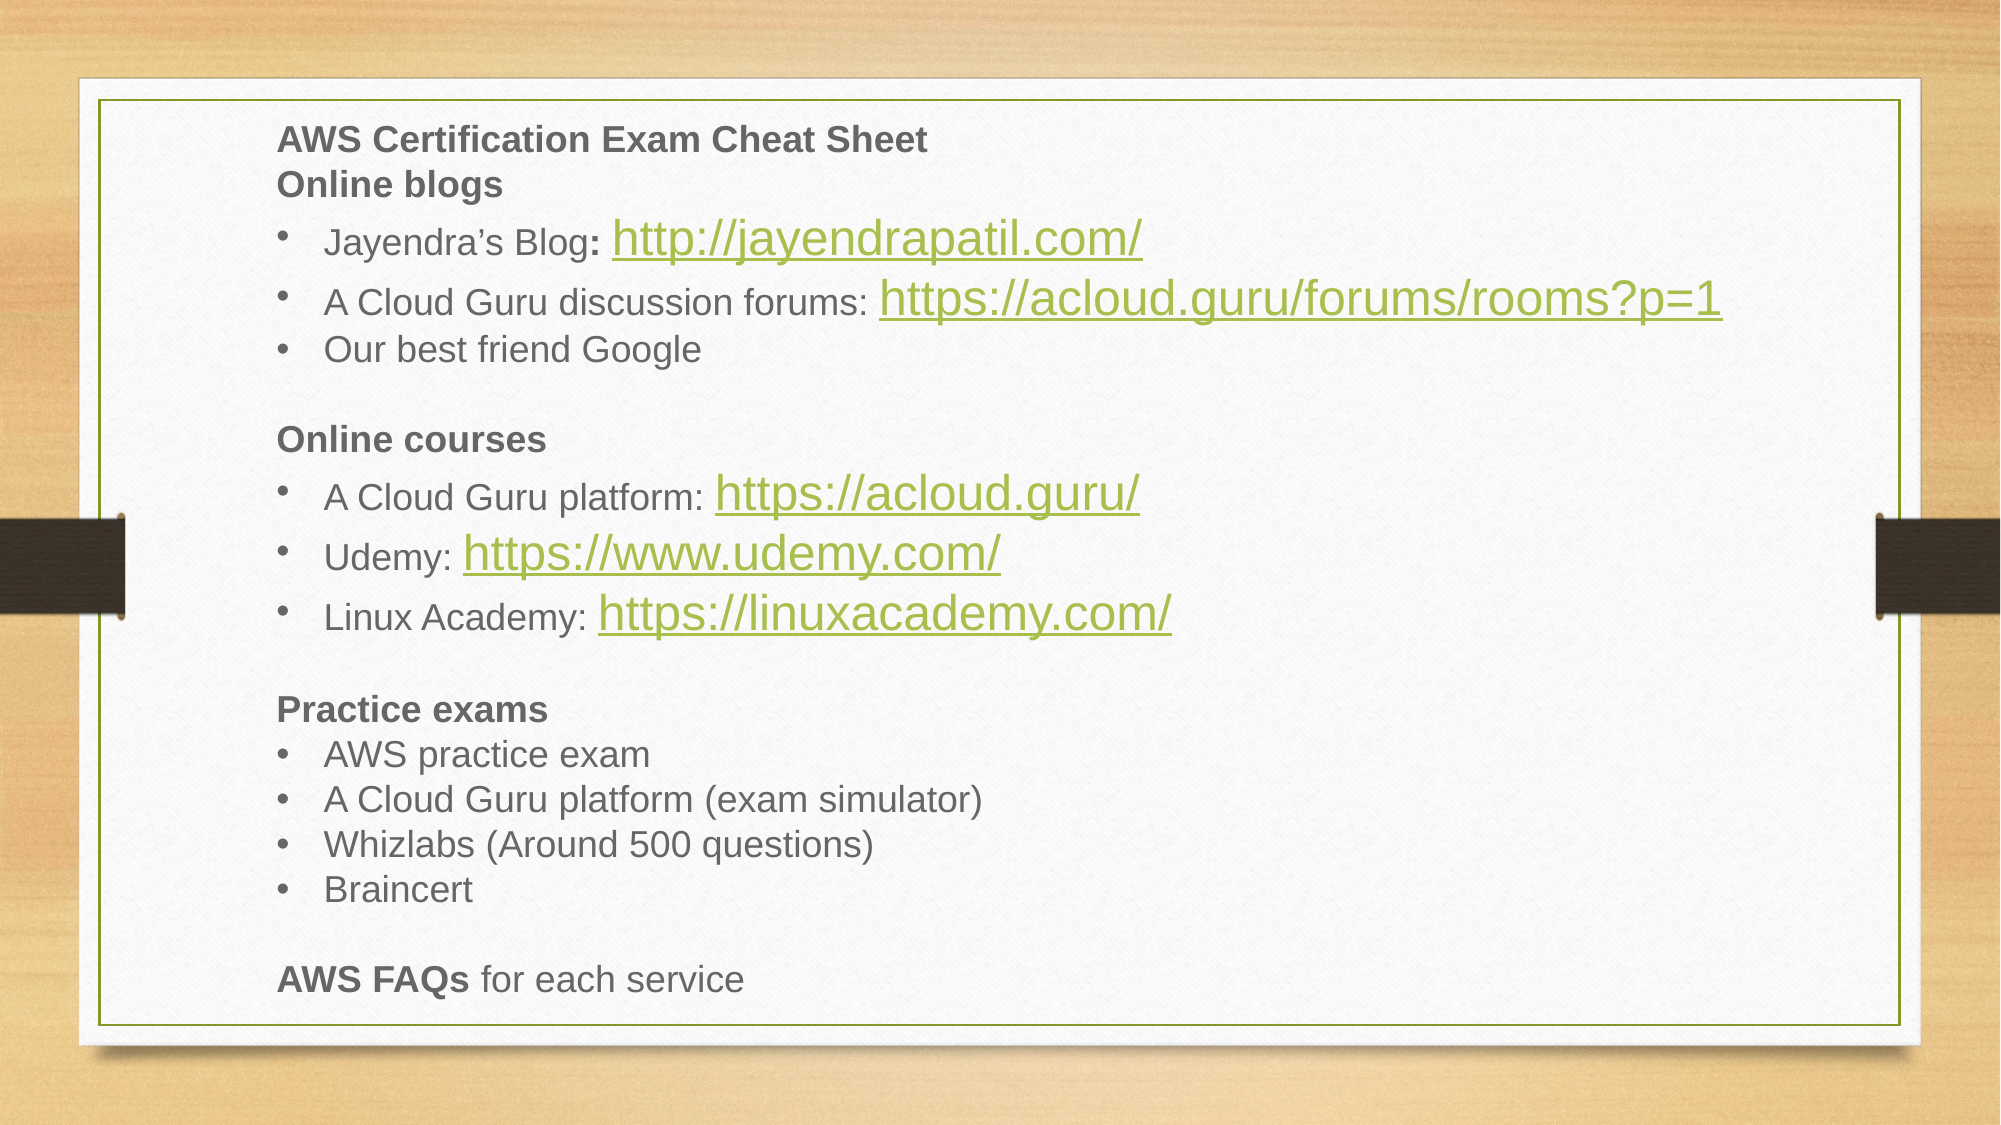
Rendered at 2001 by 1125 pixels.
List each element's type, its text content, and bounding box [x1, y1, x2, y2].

text_box AWS Certification Exam Cheat Sheet Online blogs Jayendra’s Blog: http://jayendrapatil.com/ A Cloud Guru discussion forums: https://acloud.guru/forums/rooms?p=1 Our best friend Google Online courses A Cloud Guru platform: https://acloud.guru/ Udemy: https://www.udemy.com/ Linux Academy: https://linuxacademy.com/ Practice exams AWS practice exam A Cloud Guru platform (exam simulator) Whizlabs (Around 500 questions) Braincert AWS FAQs for each service [261, 108, 1739, 1008]
picture [0, 0, 2001, 1125]
